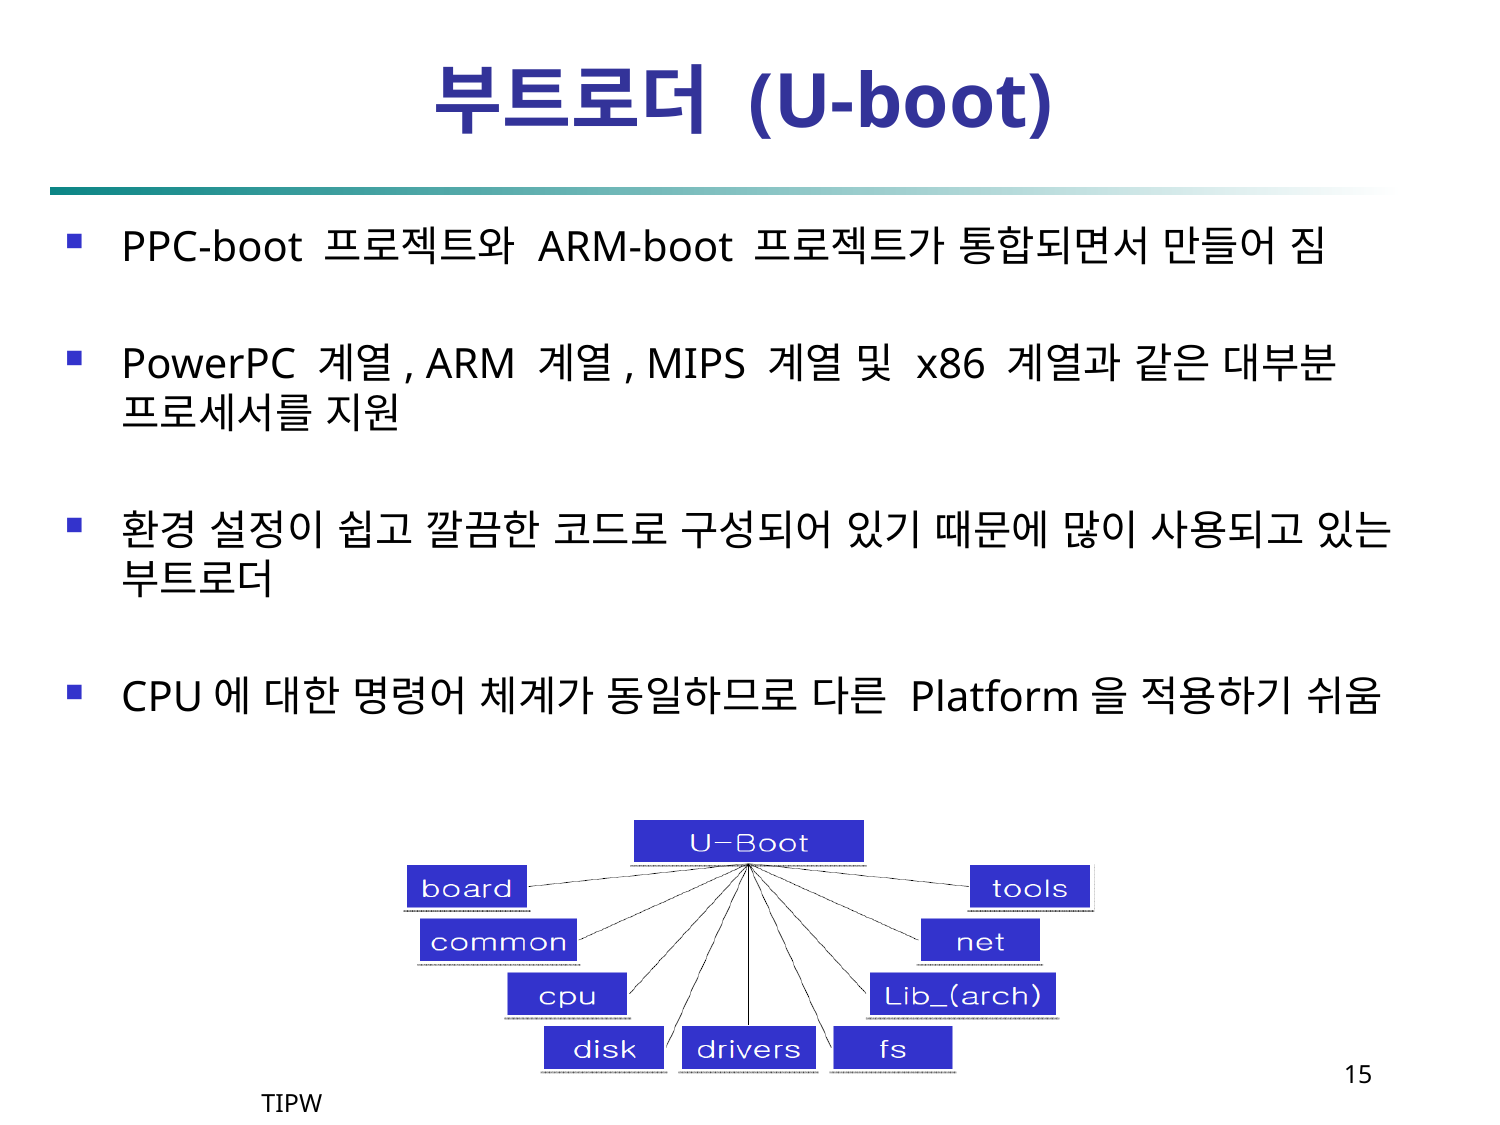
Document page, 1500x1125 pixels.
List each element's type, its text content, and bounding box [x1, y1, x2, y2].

picture [356, 784, 1144, 1091]
slide_number 15 [1074, 1037, 1388, 1101]
list PPC-boot 프로젝트와 ARM-boot 프로젝트가 통합되면서 만들어 짐 PowerPC 계열, ARM 계열, MIPS 계열 및 x86 계열과 같은 대부분 프로세서를 지원 환경 설정이 쉽고 깔끔한 코드로 구성되어 있기 때문에 많이 사용되고 있는 부트로더 CPU에 대한 명령어 체계가 동일하므로 다른 Platform을 적용하기 쉬움 [49, 212, 1426, 1063]
slide_number TIPW [24, 1062, 338, 1125]
title 부트로더 (U-boot) [24, 49, 1463, 151]
